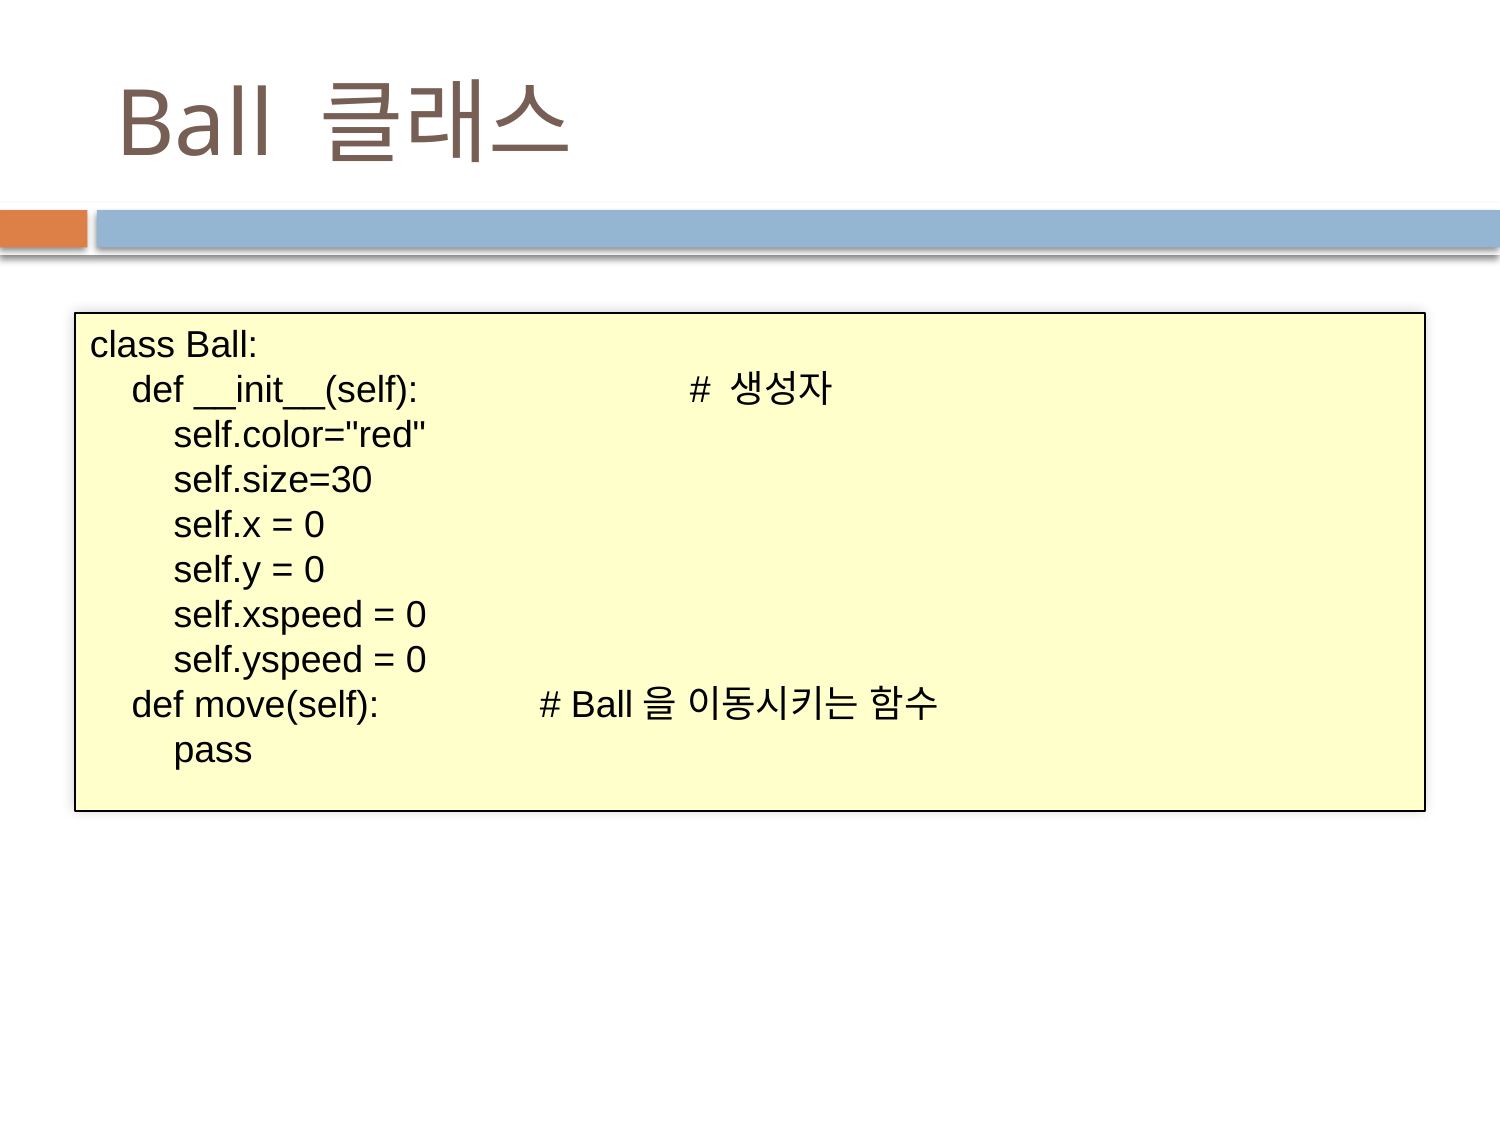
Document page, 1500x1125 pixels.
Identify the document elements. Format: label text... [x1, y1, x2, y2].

text_box class Ball: def __init__(self): # 생성자 self.color="red" self.size=30 self.x = 0 self.y = 0 self.xspeed = 0 self.yspeed = 0 def move(self): # Ball을 이동시키는 함수 pass [74, 312, 1425, 812]
title Ball 클래스 [100, 37, 1438, 200]
